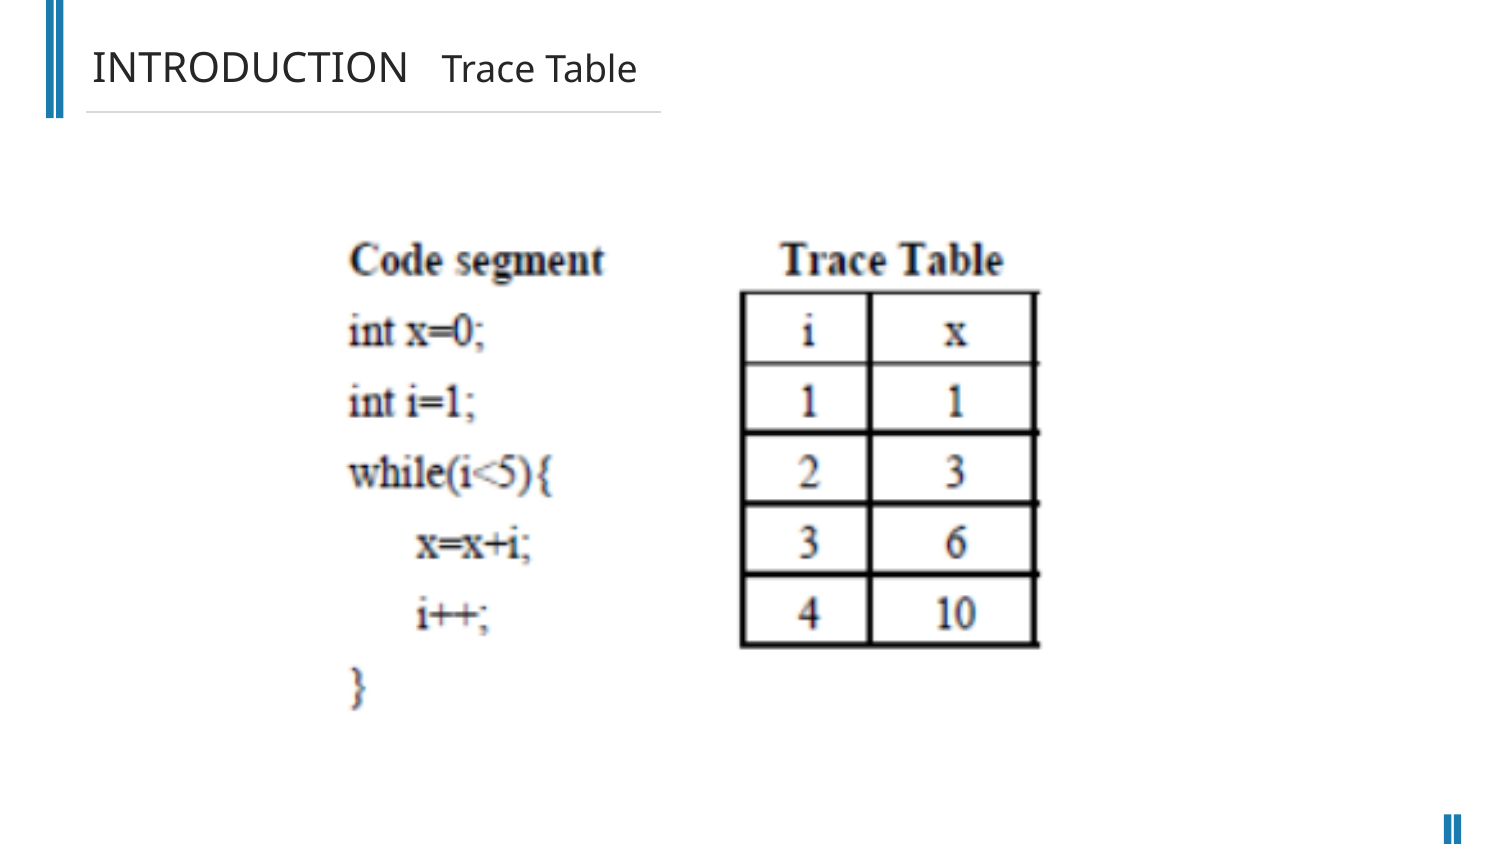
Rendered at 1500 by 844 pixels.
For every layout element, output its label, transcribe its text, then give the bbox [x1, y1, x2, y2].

text_box INTRODUCTION Trace Table [77, 33, 713, 98]
picture [91, 170, 1289, 762]
